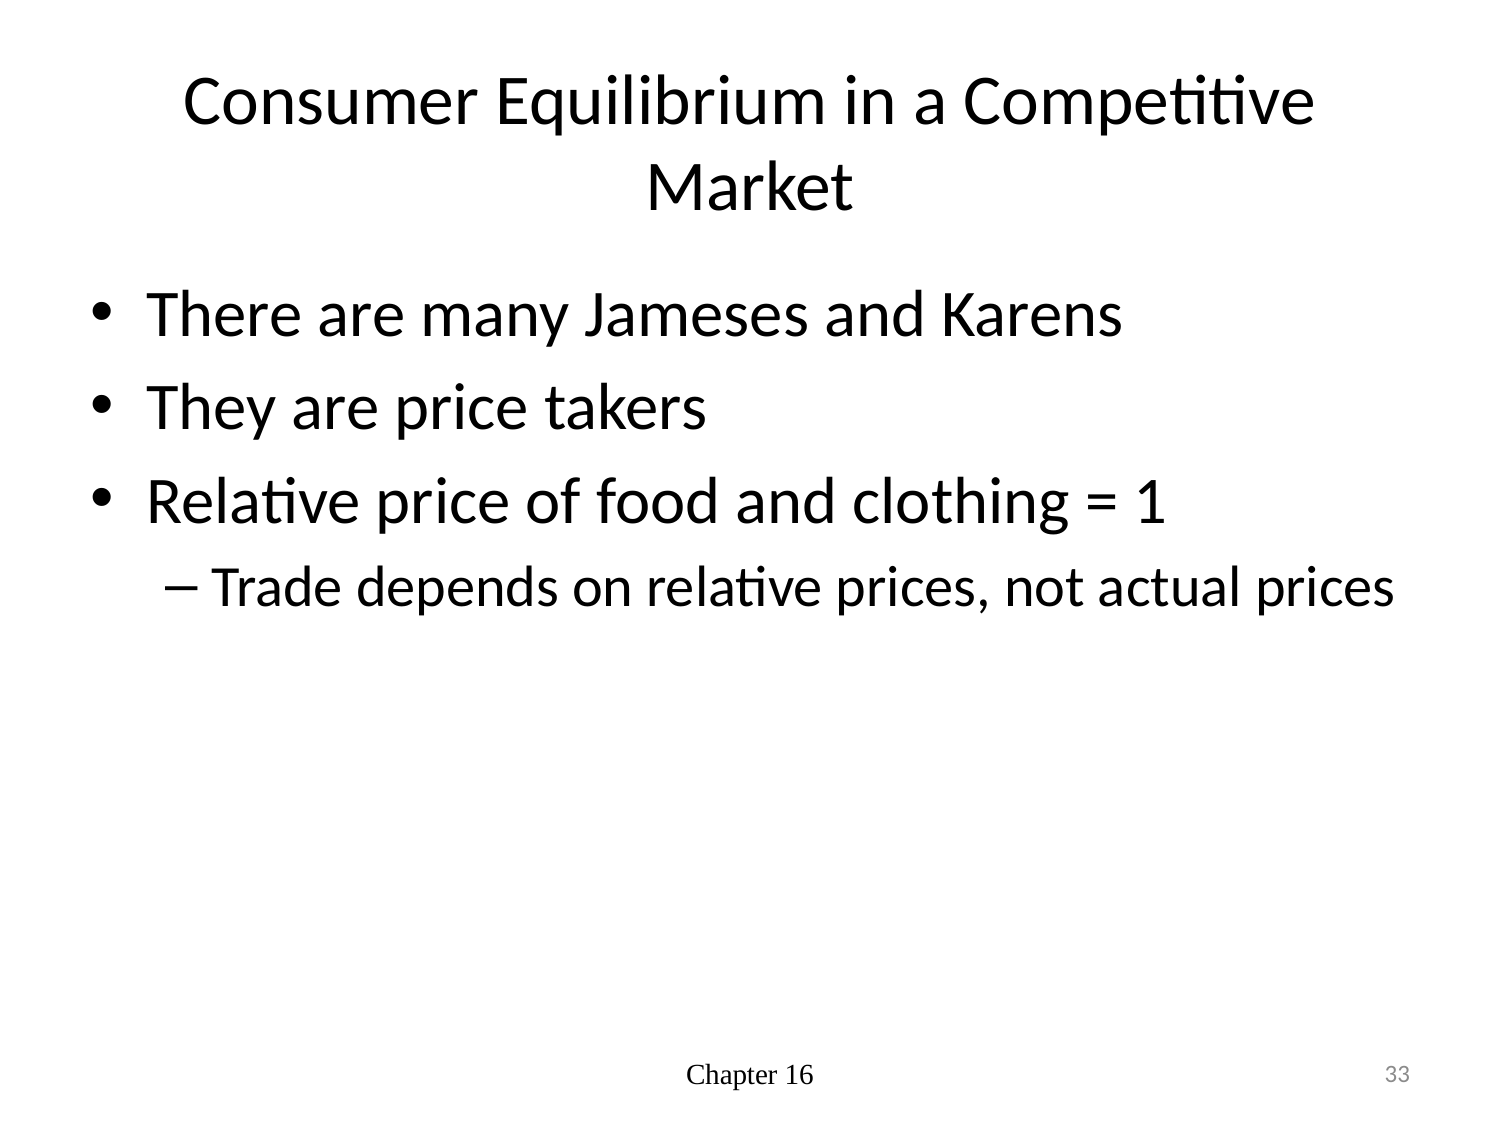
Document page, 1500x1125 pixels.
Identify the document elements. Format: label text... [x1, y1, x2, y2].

title Consumer Equilibrium in a Competitive Market [75, 45, 1425, 233]
slide_number 33 [1074, 1042, 1425, 1103]
footer Chapter 16 [512, 1042, 988, 1103]
list There are many Jameses and Karens They are price takers Relative price of food and clothing = 1 Trade depends on relative prices, not actual prices [75, 262, 1425, 1005]
